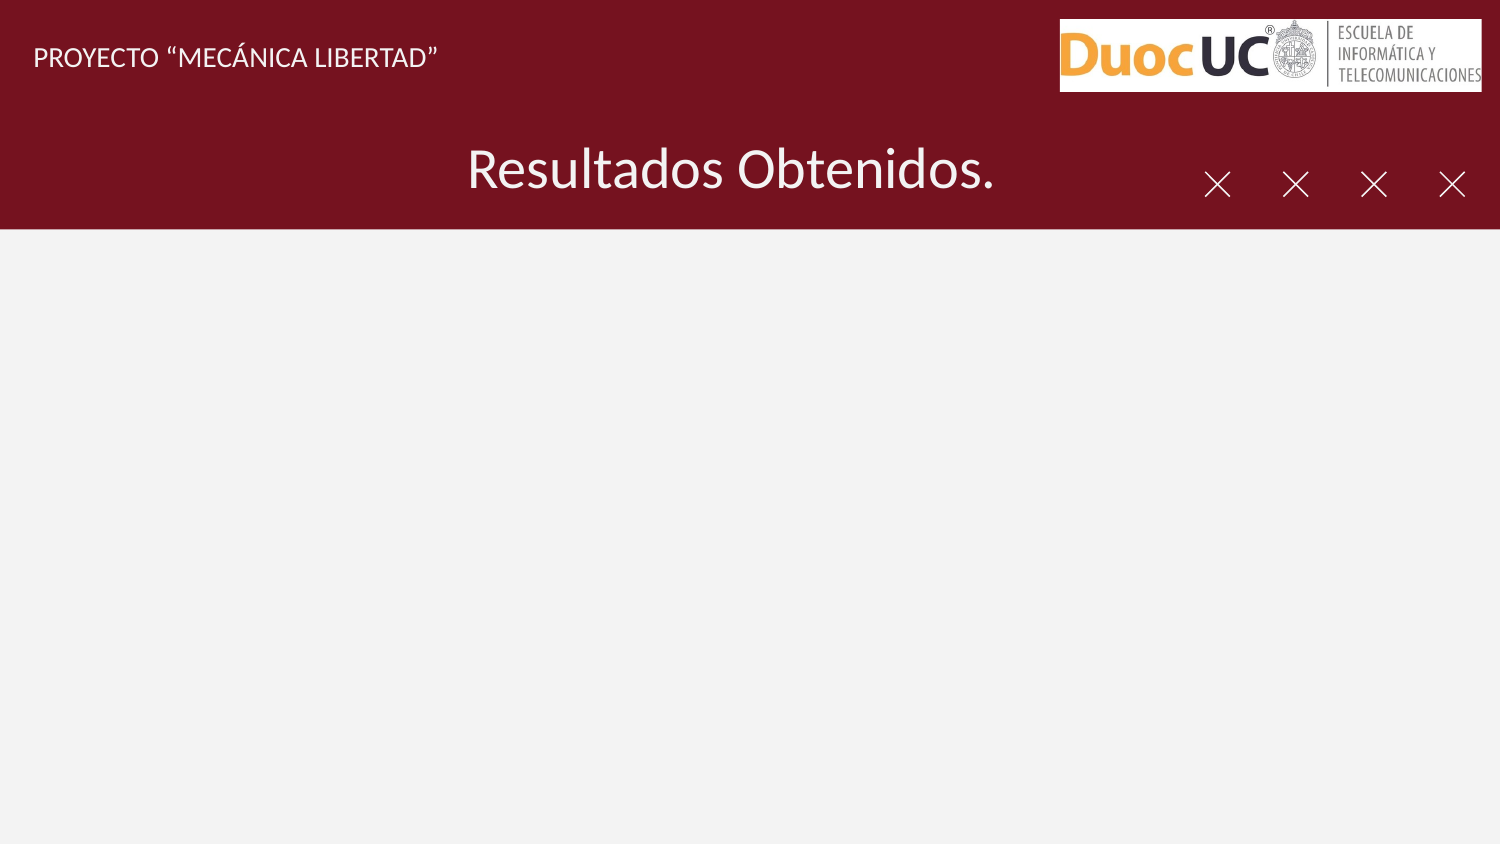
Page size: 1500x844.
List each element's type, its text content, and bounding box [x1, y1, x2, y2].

picture [1059, 19, 1482, 92]
text_box PROYECTO “MECÁNICA LIBERTAD” [18, 30, 624, 81]
text_box Resultados Obtenidos. [239, 122, 1225, 208]
